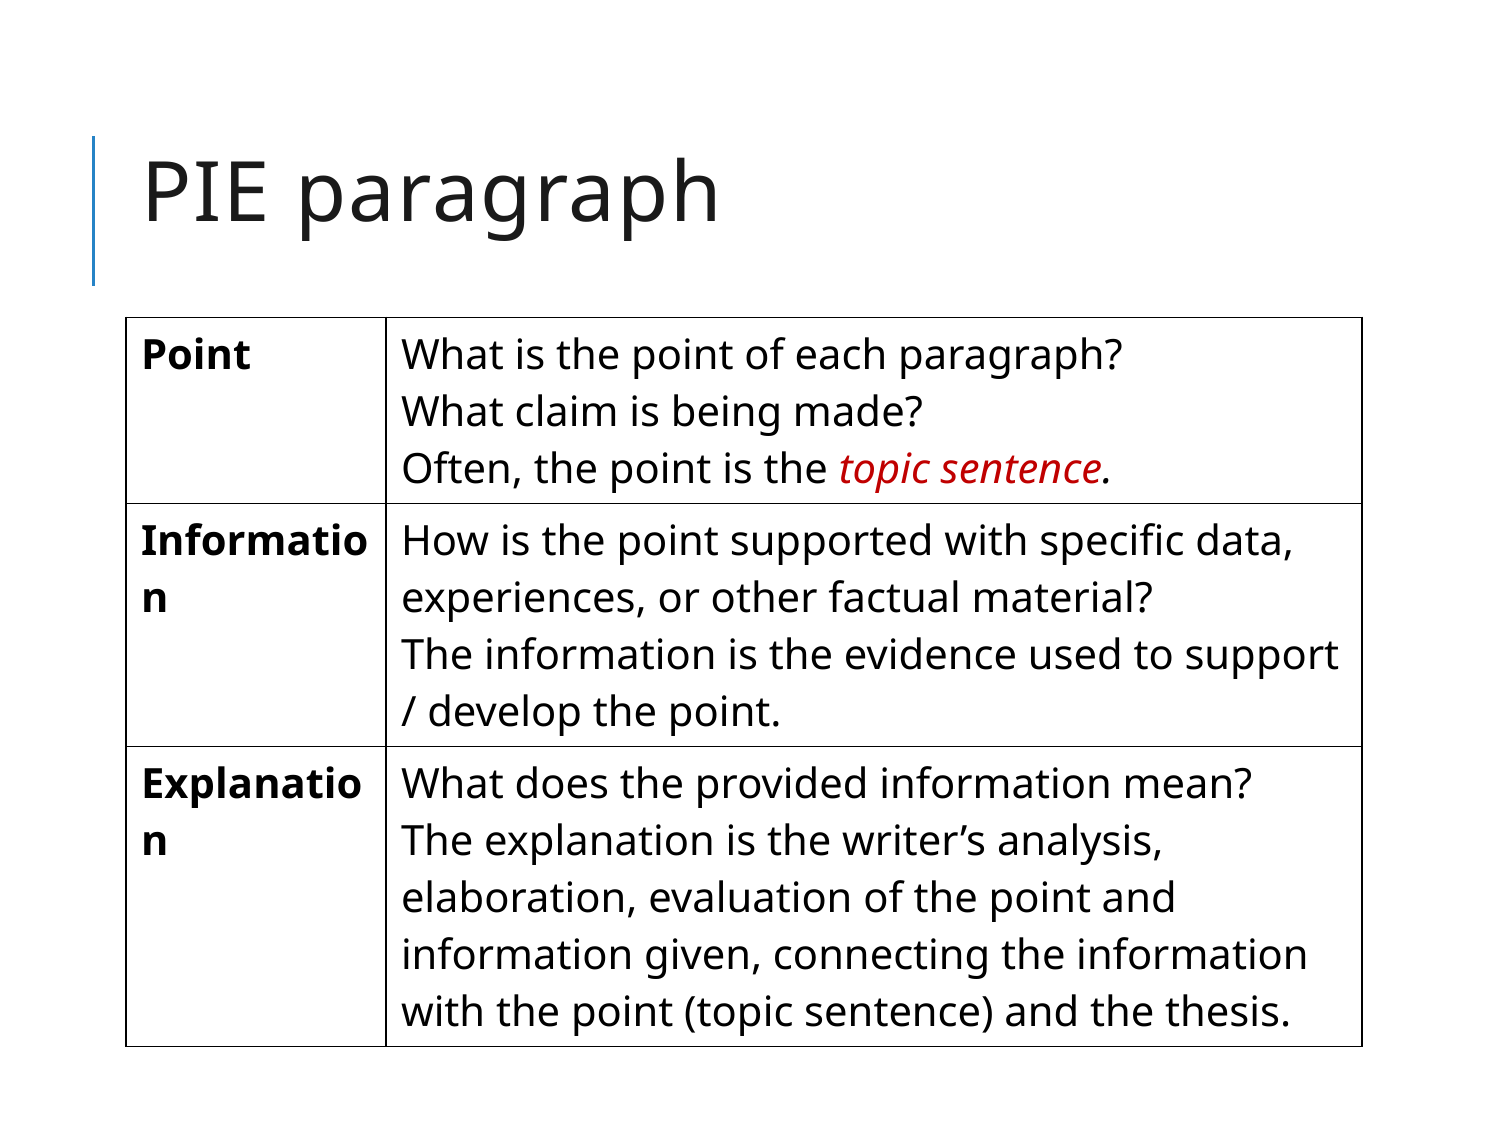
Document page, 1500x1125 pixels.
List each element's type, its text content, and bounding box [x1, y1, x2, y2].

table_header Point [127, 318, 385, 503]
table_cell How is the point supported with specific data, experiences, or other factual material? The information is the evidence used to support / develop the point. [387, 504, 1361, 746]
table_cell What does the provided information mean? The explanation is the writer’s analysis, elaboration, evaluation of the point and information given, connecting the information with the point (topic sentence) and the thesis. [387, 747, 1361, 1046]
table_header What is the point of each paragraph? What claim is being made? Often, the point is the topic sentence. [387, 318, 1361, 503]
table_cell Explanation [127, 747, 385, 1046]
table_cell Information [127, 504, 385, 746]
title PIE paragraph [126, 96, 1322, 300]
